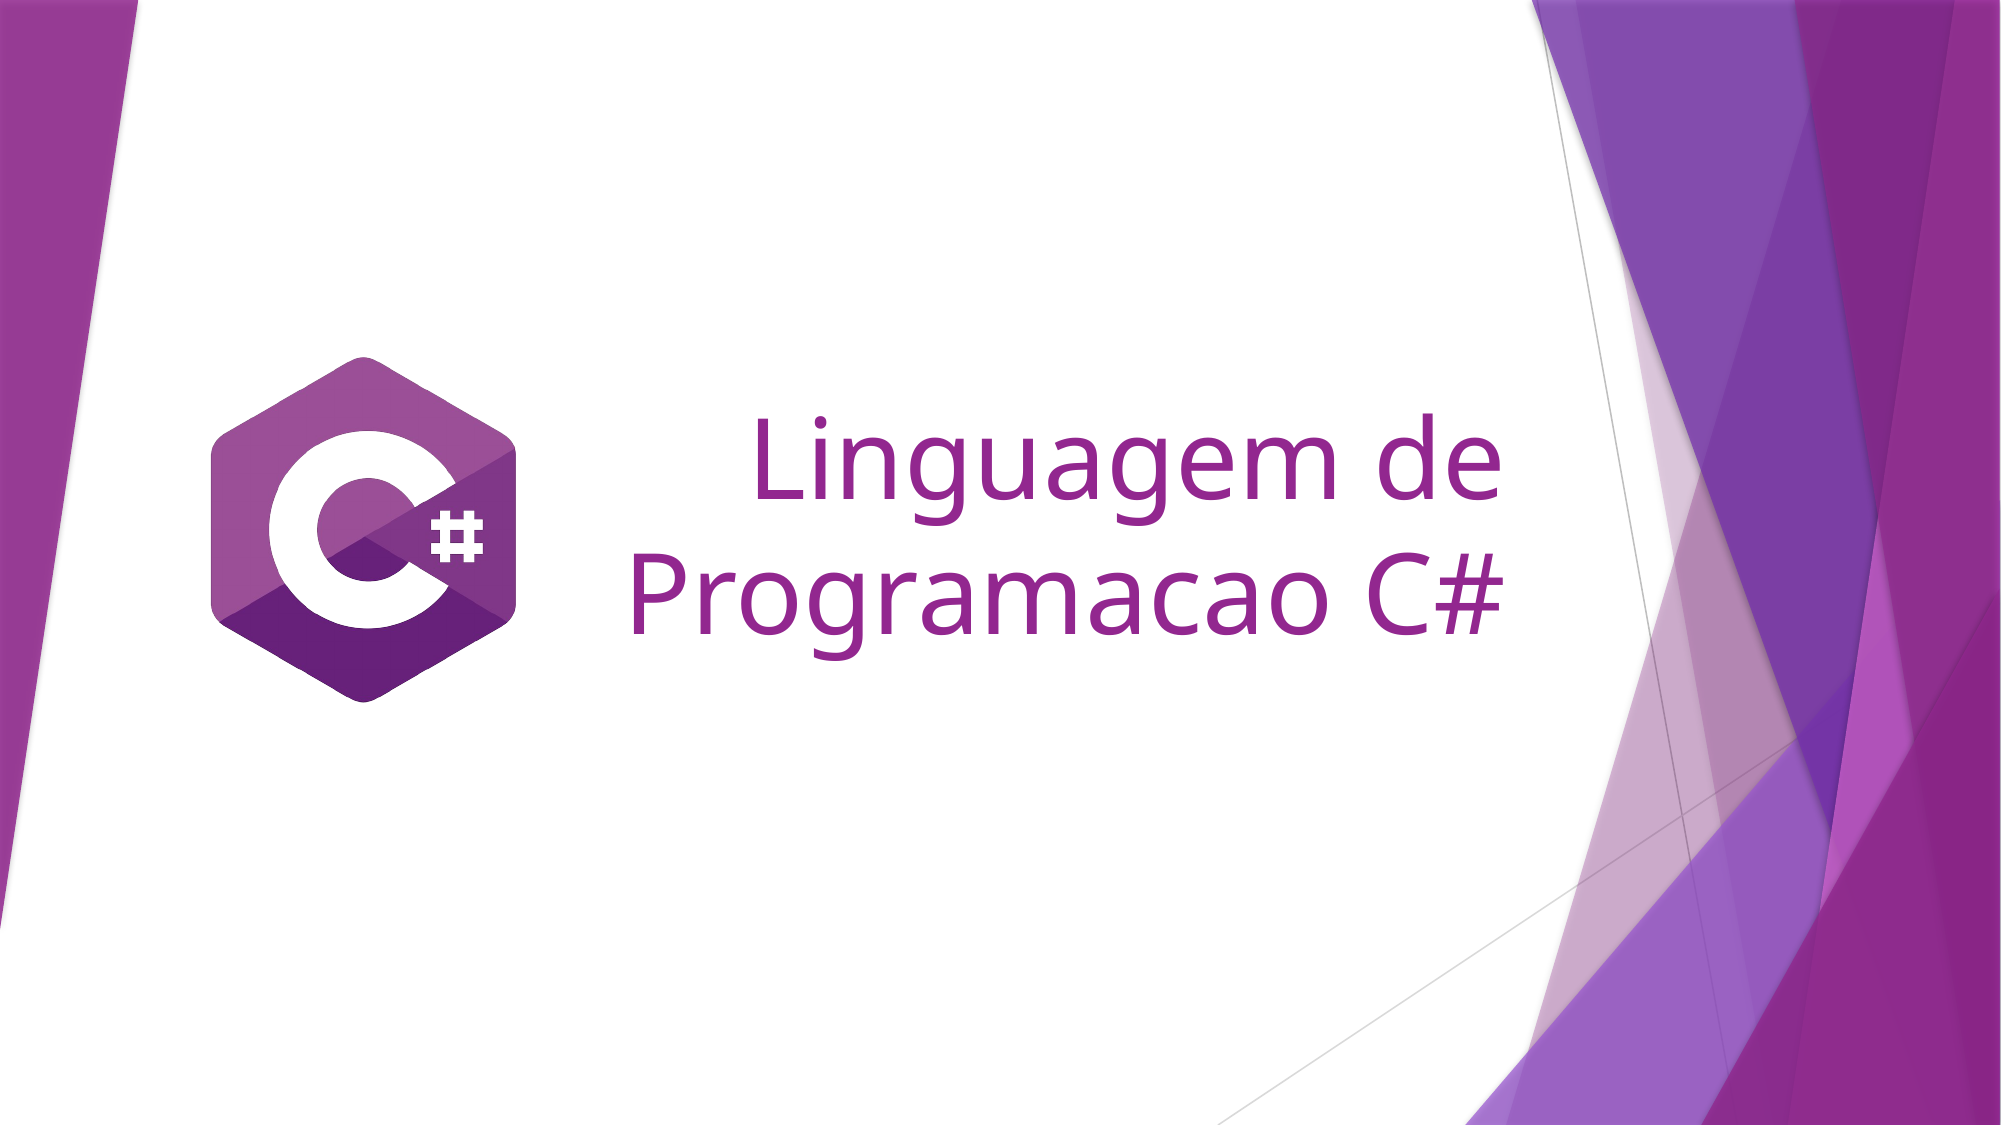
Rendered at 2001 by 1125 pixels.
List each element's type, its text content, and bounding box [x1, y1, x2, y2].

title Linguagem de Programacao C# [563, 394, 1522, 665]
picture [166, 333, 559, 726]
